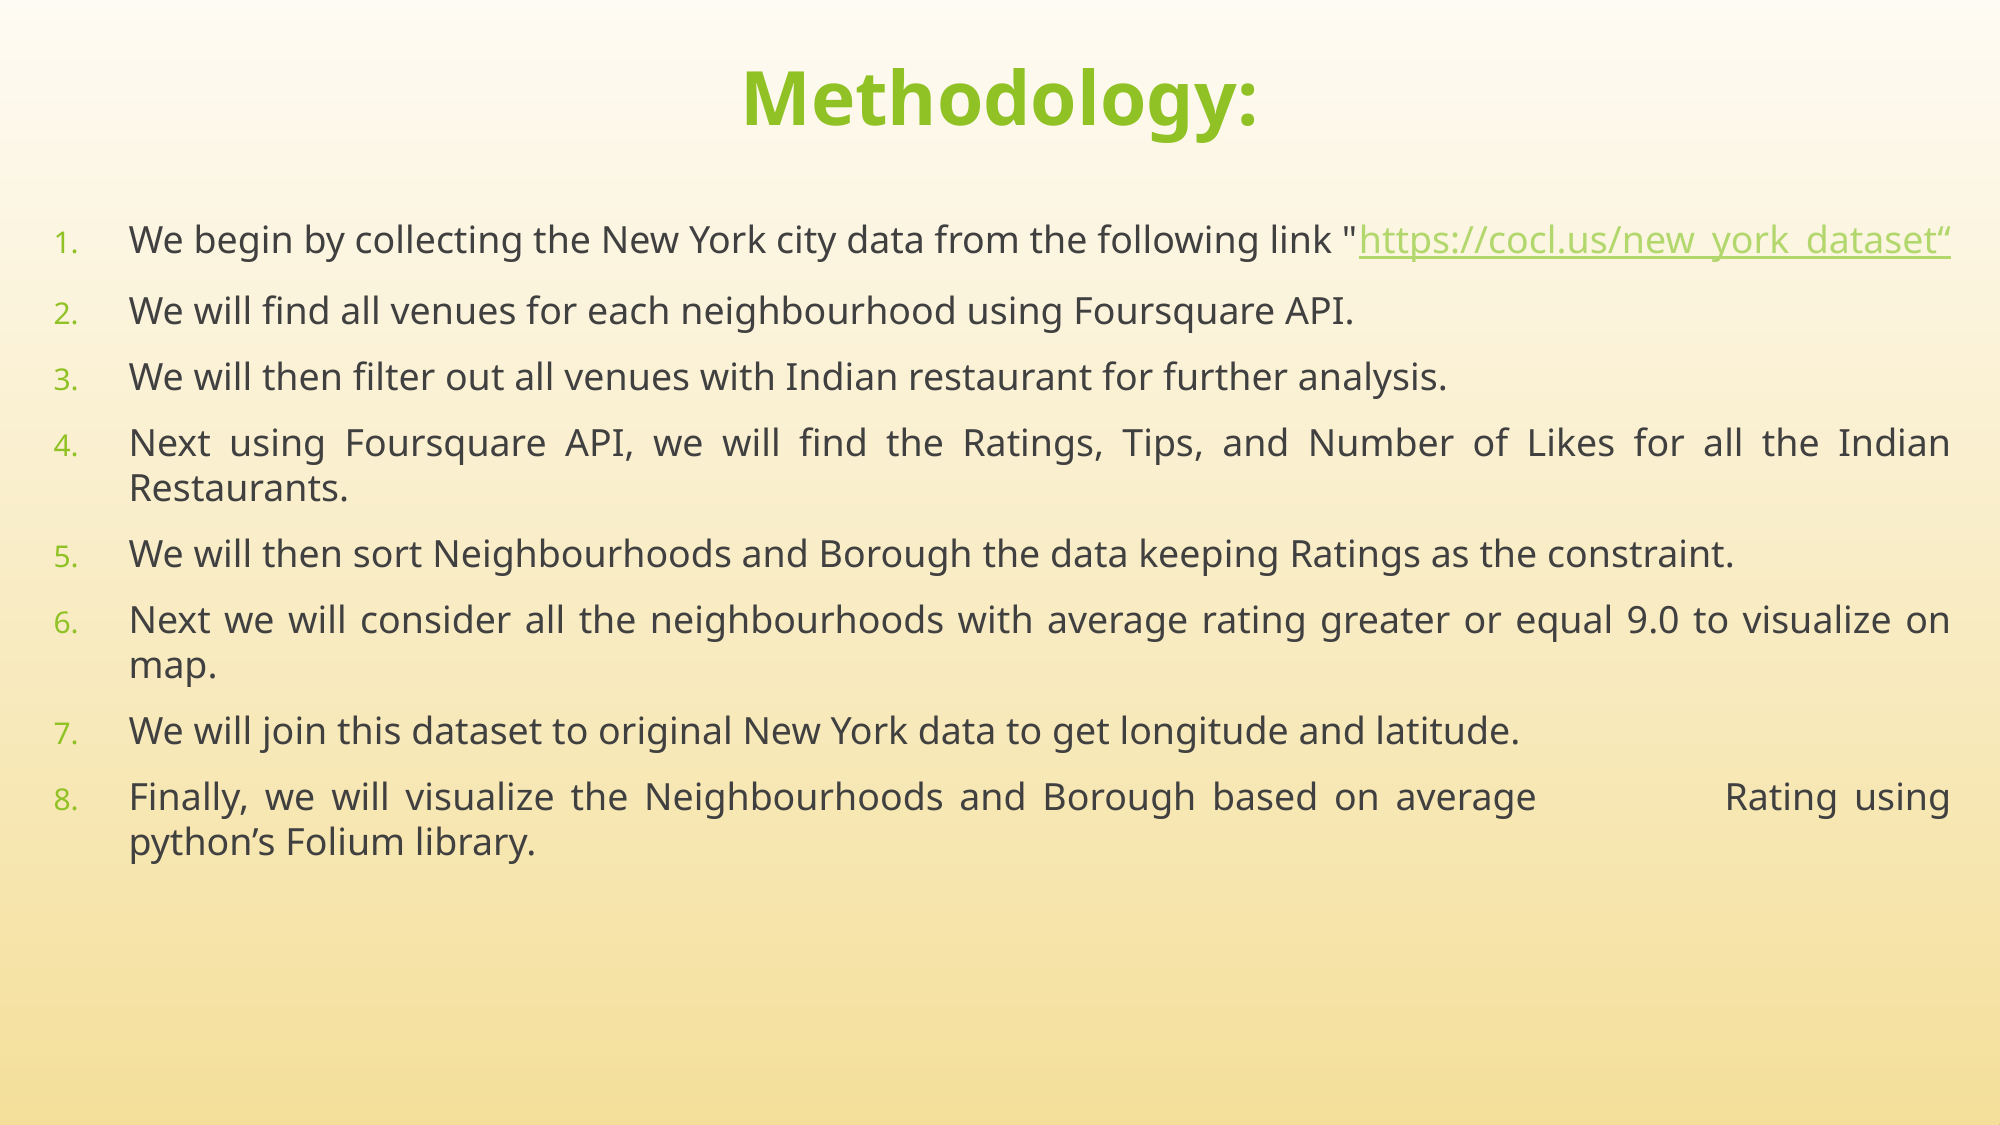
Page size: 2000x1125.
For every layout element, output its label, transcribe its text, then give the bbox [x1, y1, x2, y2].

title Methodology: [31, 42, 1969, 157]
list We begin by collecting the New York city data from the following link "https://cocl.us/new_york_dataset“ We will find all venues for each neighbourhood using Foursquare API. We will then filter out all venues with Indian restaurant for further analysis. Next using Foursquare API, we will find the Ratings, Tips, and Number of Likes for all the Indian Restaurants. We will then sort Neighbourhoods and Borough the data keeping Ratings as the constraint. Next we will consider all the neighbourhoods with average rating greater or equal 9.0 to visualize on map. We will join this dataset to original New York data to get longitude and latitude. Finally, we will visualize the Neighbourhoods and Borough based on average Rating using python’s Folium library. [31, 208, 1969, 1094]
